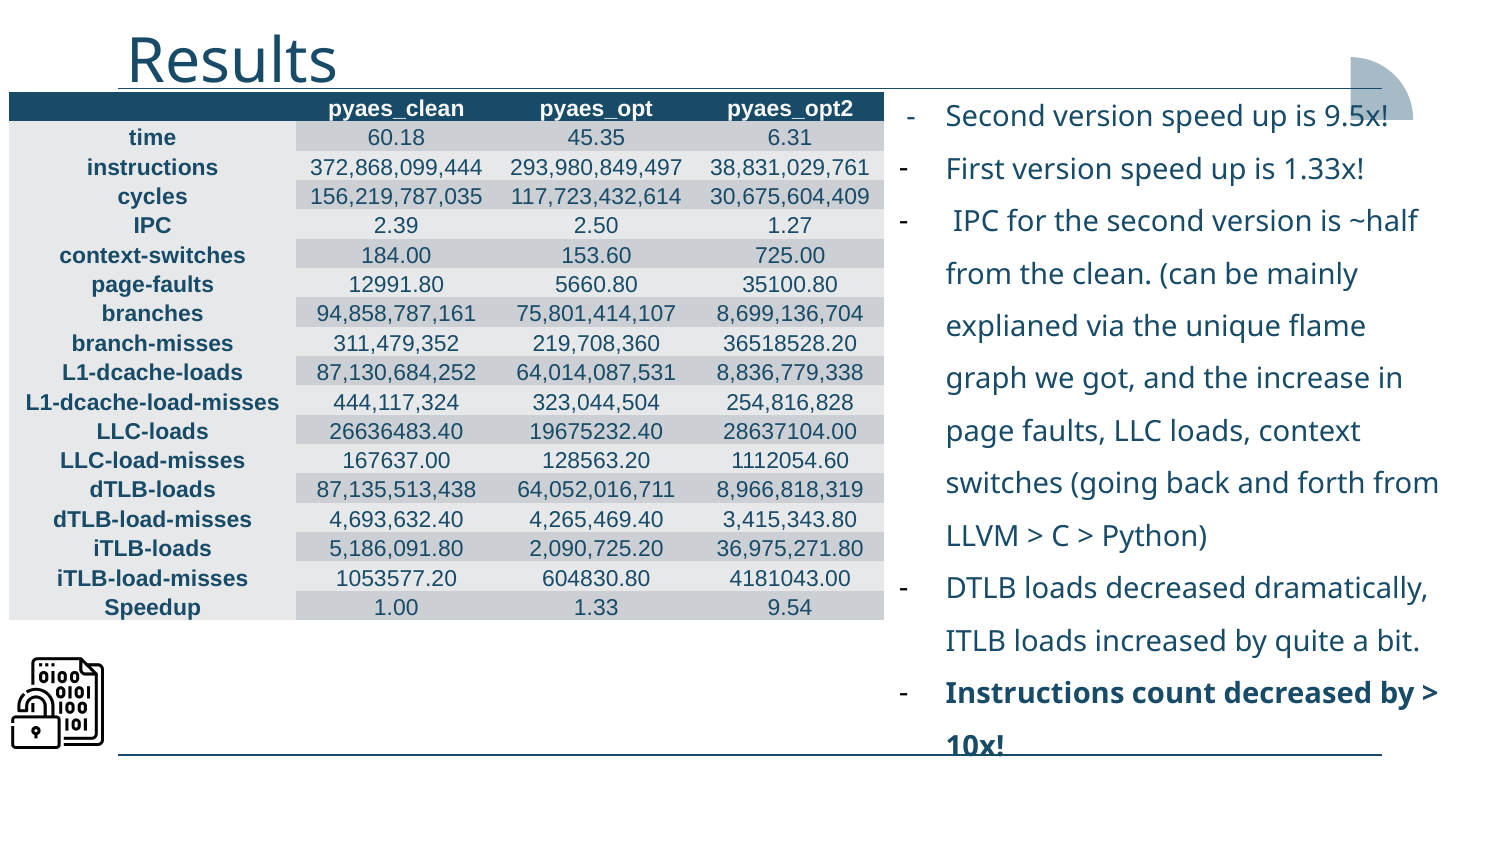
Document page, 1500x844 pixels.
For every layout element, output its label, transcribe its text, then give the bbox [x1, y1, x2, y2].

table_cell 12991.80 [296, 268, 496, 297]
table_cell 8,836,779,338 [696, 356, 883, 385]
table_cell dTLB-load-misses [9, 503, 296, 532]
table_cell 184.00 [296, 239, 496, 268]
table_cell instructions [9, 151, 296, 180]
table_header pyaes_clean [296, 92, 496, 121]
text_box - Second version speed up is 9.5x! First version speed up is 1.33x! IPC for the second version is ~half from the clean. (can be mainly explianed via the unique flame graph we got, and the increase in page faults, LLC loads, context switches (going back and forth from LLVM > C > Python) DTLB loads decreased dramatically, ITLB loads increased by quite a bit. Instructions count decreased by > 10x! [883, 72, 1470, 770]
table_cell 36,975,271.80 [696, 532, 883, 561]
table_cell 156,219,787,035 [296, 180, 496, 209]
table_cell 1053577.20 [296, 561, 496, 591]
table_cell 87,130,684,252 [296, 356, 496, 385]
table_cell 28637104.00 [696, 415, 883, 444]
table_cell 35100.80 [696, 268, 883, 297]
table_cell iTLB-load-misses [9, 561, 296, 591]
table_cell 94,858,787,161 [296, 297, 496, 327]
table_cell 2.50 [496, 209, 696, 239]
table_cell 26636483.40 [296, 415, 496, 444]
table_cell 8,699,136,704 [696, 297, 883, 327]
table_cell branch-misses [9, 327, 296, 356]
table_cell 372,868,099,444 [296, 151, 496, 180]
table_header pyaes_opt2 [696, 92, 883, 121]
table_cell 64,052,016,711 [496, 473, 696, 503]
table_cell 6.31 [696, 121, 883, 151]
table_cell 87,135,513,438 [296, 473, 496, 503]
table_cell 3,415,343.80 [696, 503, 883, 532]
table_cell 117,723,432,614 [496, 180, 696, 209]
table_cell time [9, 121, 296, 151]
picture [8, 654, 107, 752]
table_cell 725.00 [696, 239, 883, 268]
table_cell 1.33 [496, 591, 696, 620]
table_header [9, 92, 296, 121]
table_cell LLC-loads [9, 415, 296, 444]
table_cell 323,044,504 [496, 385, 696, 415]
table_cell 4,265,469.40 [496, 503, 696, 532]
table_cell L1-dcache-load-misses [9, 385, 296, 415]
table_cell 2,090,725.20 [496, 532, 696, 561]
table_cell branches [9, 297, 296, 327]
table_cell 5660.80 [496, 268, 696, 297]
table_cell 604830.80 [496, 561, 696, 591]
table_cell iTLB-loads [9, 532, 296, 561]
table_cell 30,675,604,409 [696, 180, 883, 209]
table_cell 219,708,360 [496, 327, 696, 356]
table_cell 8,966,818,319 [696, 473, 883, 503]
table_header pyaes_opt [496, 92, 696, 121]
table_cell L1-dcache-loads [9, 356, 296, 385]
table_cell cycles [9, 180, 296, 209]
table_cell 75,801,414,107 [496, 297, 696, 327]
table_cell 9.54 [696, 591, 883, 620]
table_cell 64,014,087,531 [496, 356, 696, 385]
table_cell 254,816,828 [696, 385, 883, 415]
table_cell 45.35 [496, 121, 696, 151]
table_cell 60.18 [296, 121, 496, 151]
table_cell 4,693,632.40 [296, 503, 496, 532]
table_cell 167637.00 [296, 444, 496, 473]
table_cell 19675232.40 [496, 415, 696, 444]
table_cell 293,980,849,497 [496, 151, 696, 180]
table_cell IPC [9, 209, 296, 239]
table_cell 153.60 [496, 239, 696, 268]
table_cell context-switches [9, 239, 296, 268]
table_cell 128563.20 [496, 444, 696, 473]
table_cell 1.27 [696, 209, 883, 239]
table_cell Speedup [9, 591, 296, 620]
table_cell 5,186,091.80 [296, 532, 496, 561]
table_cell 1.00 [296, 591, 496, 620]
table_cell 38,831,029,761 [696, 151, 883, 180]
title Results [0, 0, 828, 62]
table_cell 4181043.00 [696, 561, 883, 591]
table_cell 1112054.60 [696, 444, 883, 473]
table_cell 36518528.20 [696, 327, 883, 356]
table_cell 311,479,352 [296, 327, 496, 356]
table_cell dTLB-loads [9, 473, 296, 503]
table_cell 2.39 [296, 209, 496, 239]
table_cell LLC-load-misses [9, 444, 296, 473]
table_cell page-faults [9, 268, 296, 297]
table_cell 444,117,324 [296, 385, 496, 415]
